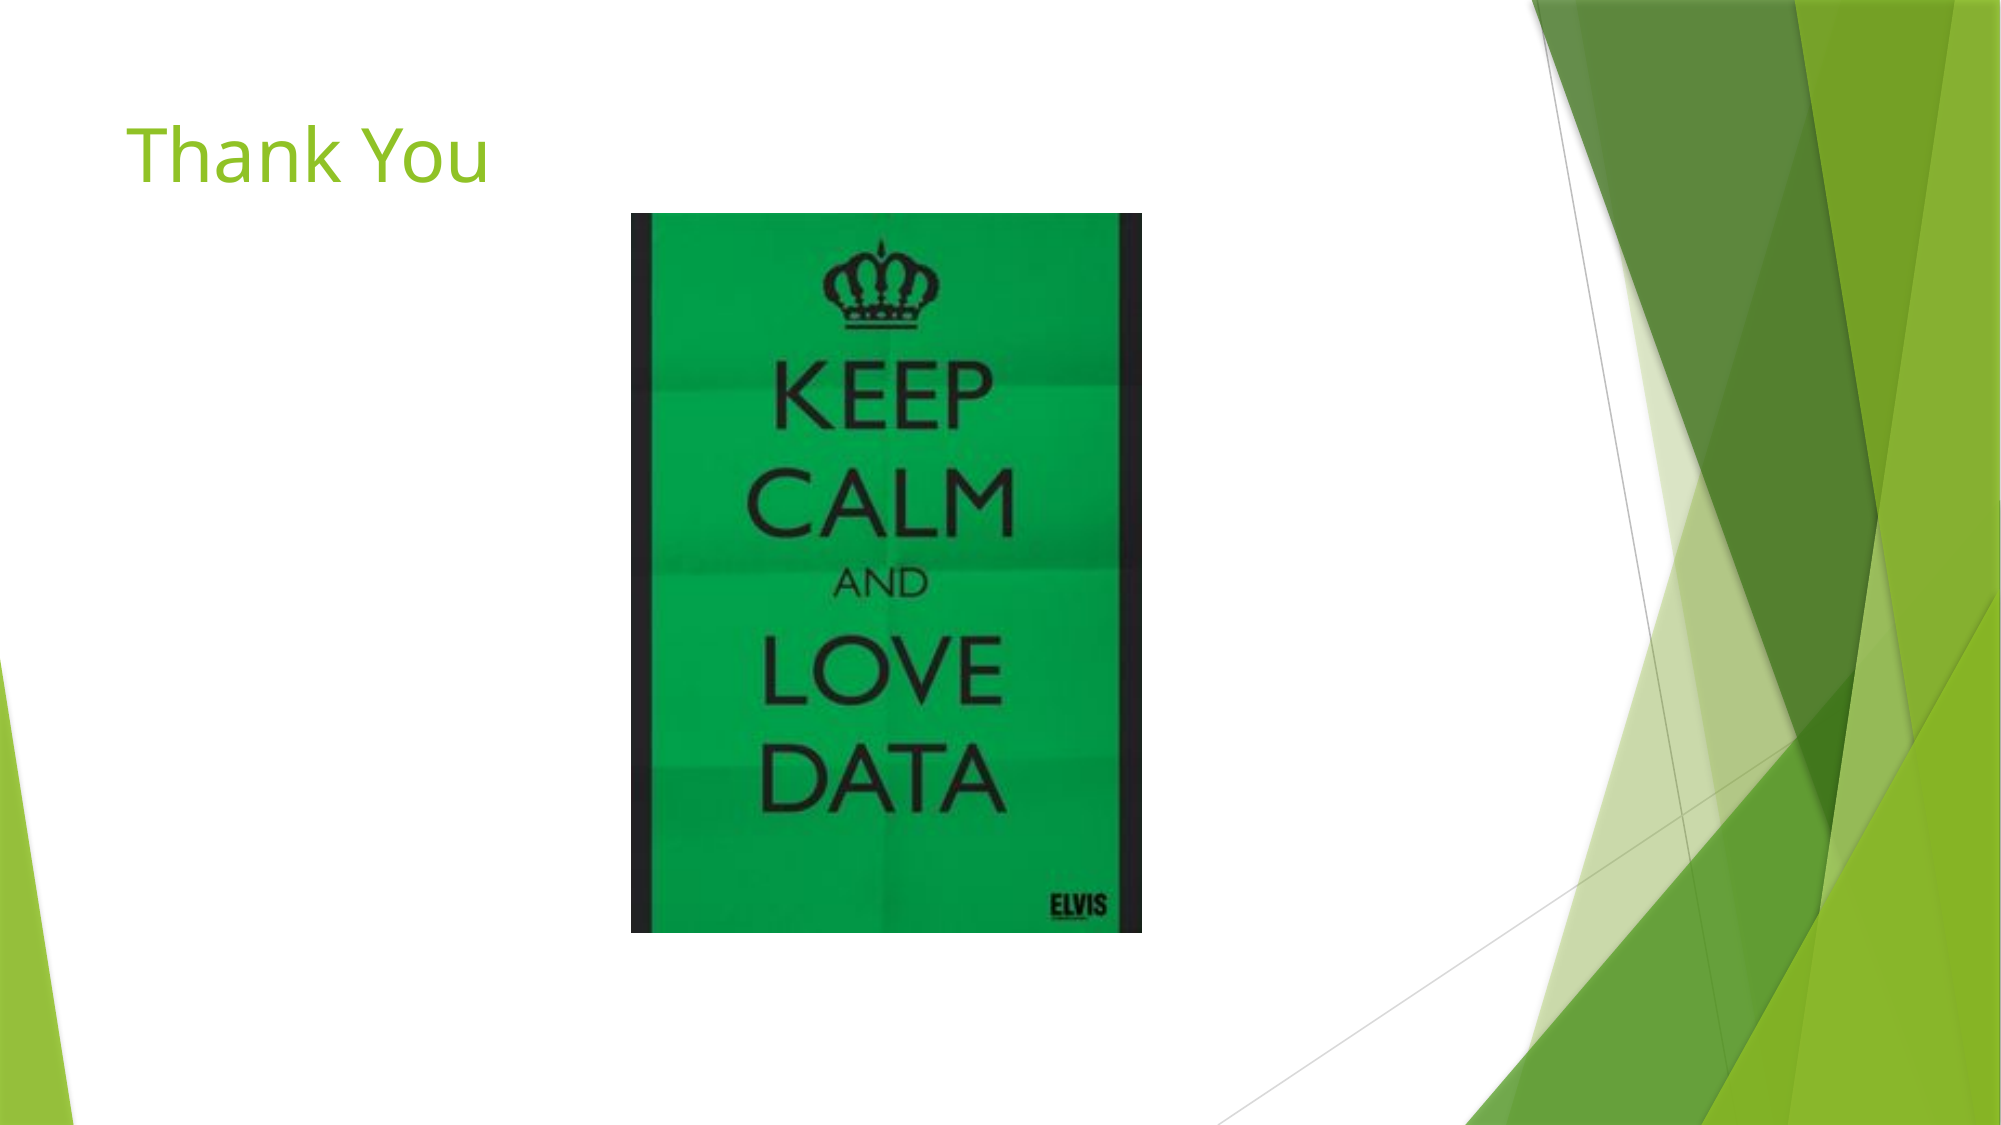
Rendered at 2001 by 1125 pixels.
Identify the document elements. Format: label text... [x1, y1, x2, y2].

title Thank You [111, 99, 1522, 317]
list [631, 212, 1143, 934]
